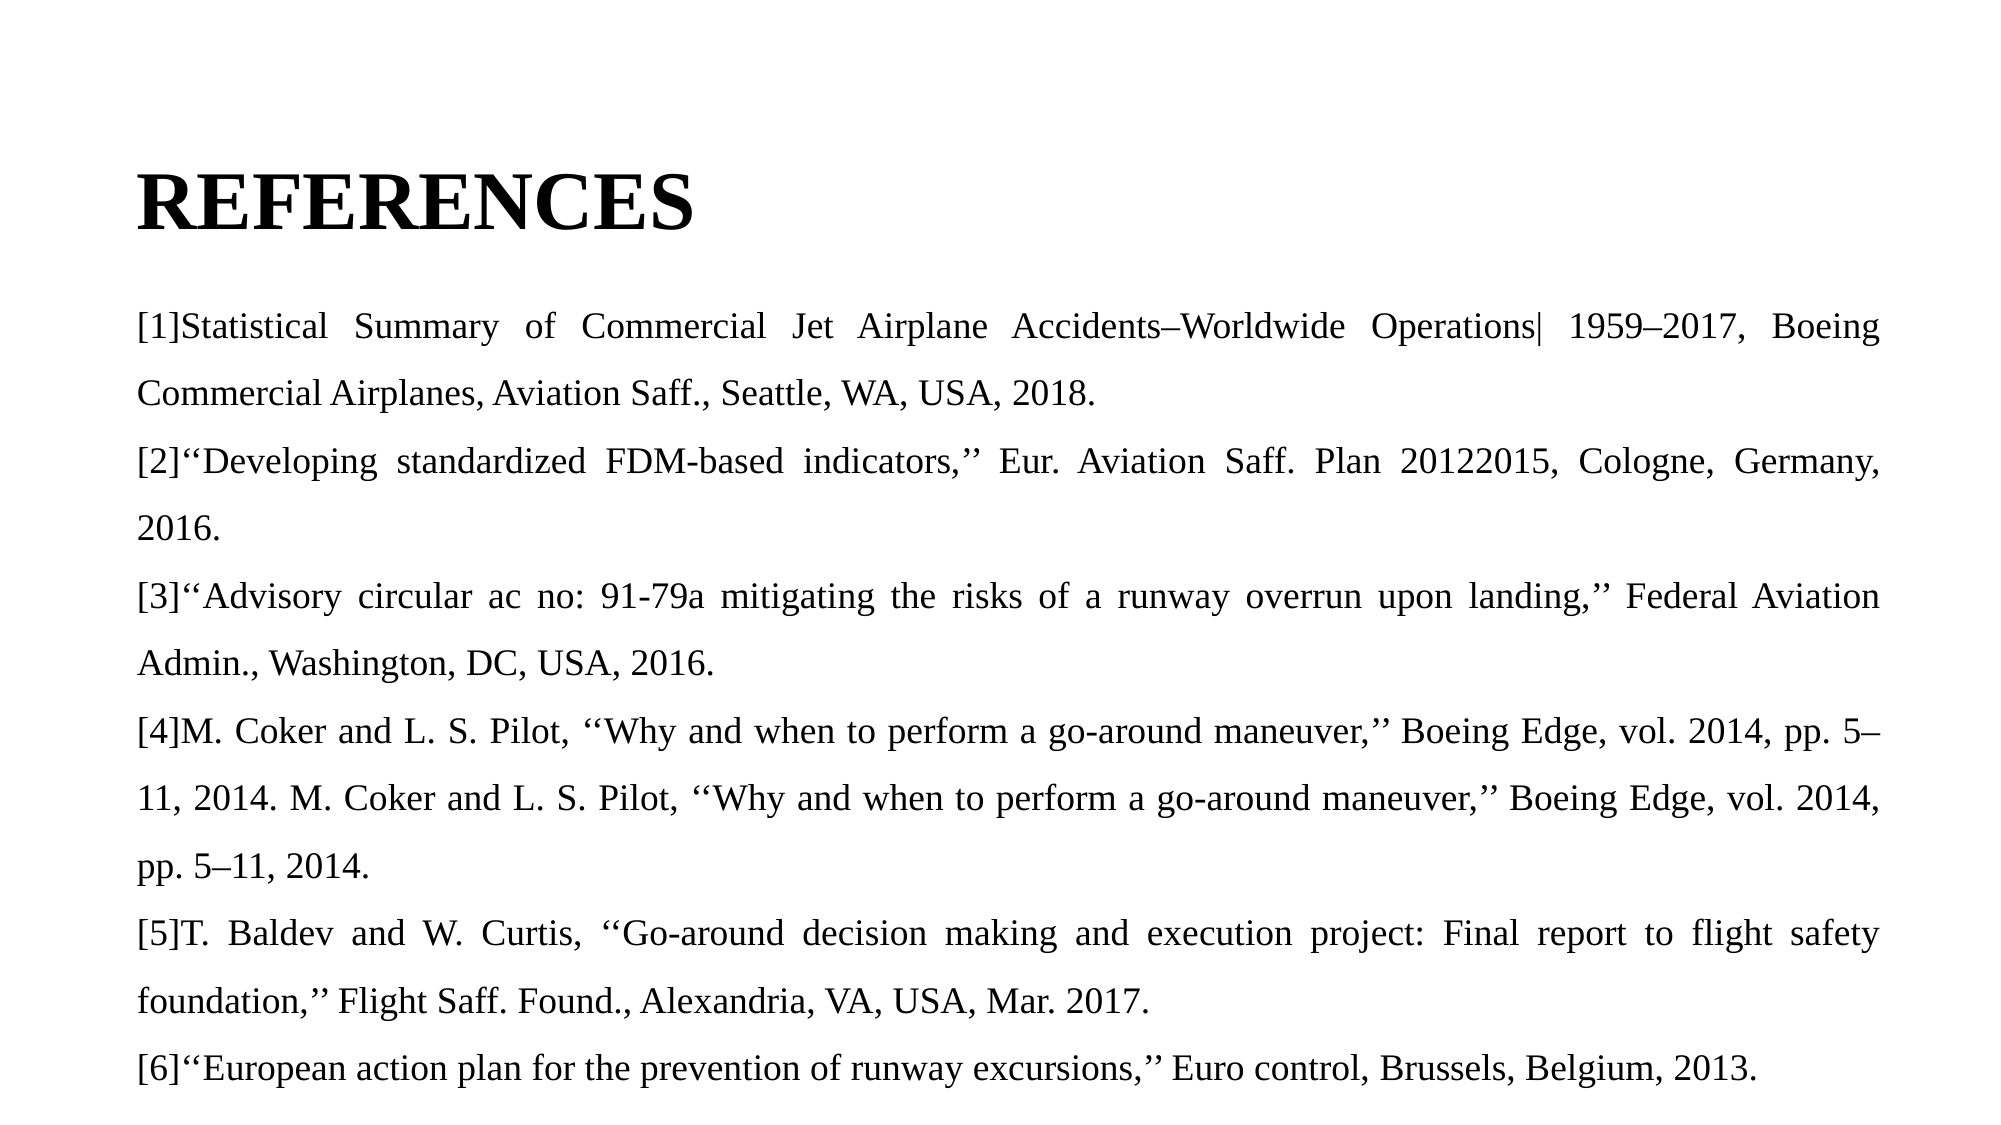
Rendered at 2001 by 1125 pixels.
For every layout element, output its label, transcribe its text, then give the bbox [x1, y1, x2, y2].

text_box [1]Statistical Summary of Commercial Jet Airplane Accidents–Worldwide Operations| 1959–2017, Boeing Commercial Airplanes, Aviation Saff., Seattle, WA, USA, 2018. [2]‘‘Developing standardized FDM-based indicators,’’ Eur. Aviation Saff. Plan 20122015, Cologne, Germany, 2016. [3]‘‘Advisory circular ac no: 91-79a mitigating the risks of a runway overrun upon landing,’’ Federal Aviation Admin., Washington, DC, USA, 2016. [4]M. Coker and L. S. Pilot, ‘‘Why and when to perform a go-around maneuver,’’ Boeing Edge, vol. 2014, pp. 5–11, 2014. M. Coker and L. S. Pilot, ‘‘Why and when to perform a go-around maneuver,’’ Boeing Edge, vol. 2014, pp. 5–11, 2014. [5]T. Baldev and W. Curtis, ‘‘Go-around decision making and execution project: Final report to flight safety foundation,’’ Flight Saff. Found., Alexandria, VA, USA, Mar. 2017. [6]‘‘European action plan for the prevention of runway excursions,’’ Euro control, Brussels, Belgium, 2013. [122, 180, 1898, 1096]
text_box REFERENCES [122, 69, 1217, 180]
